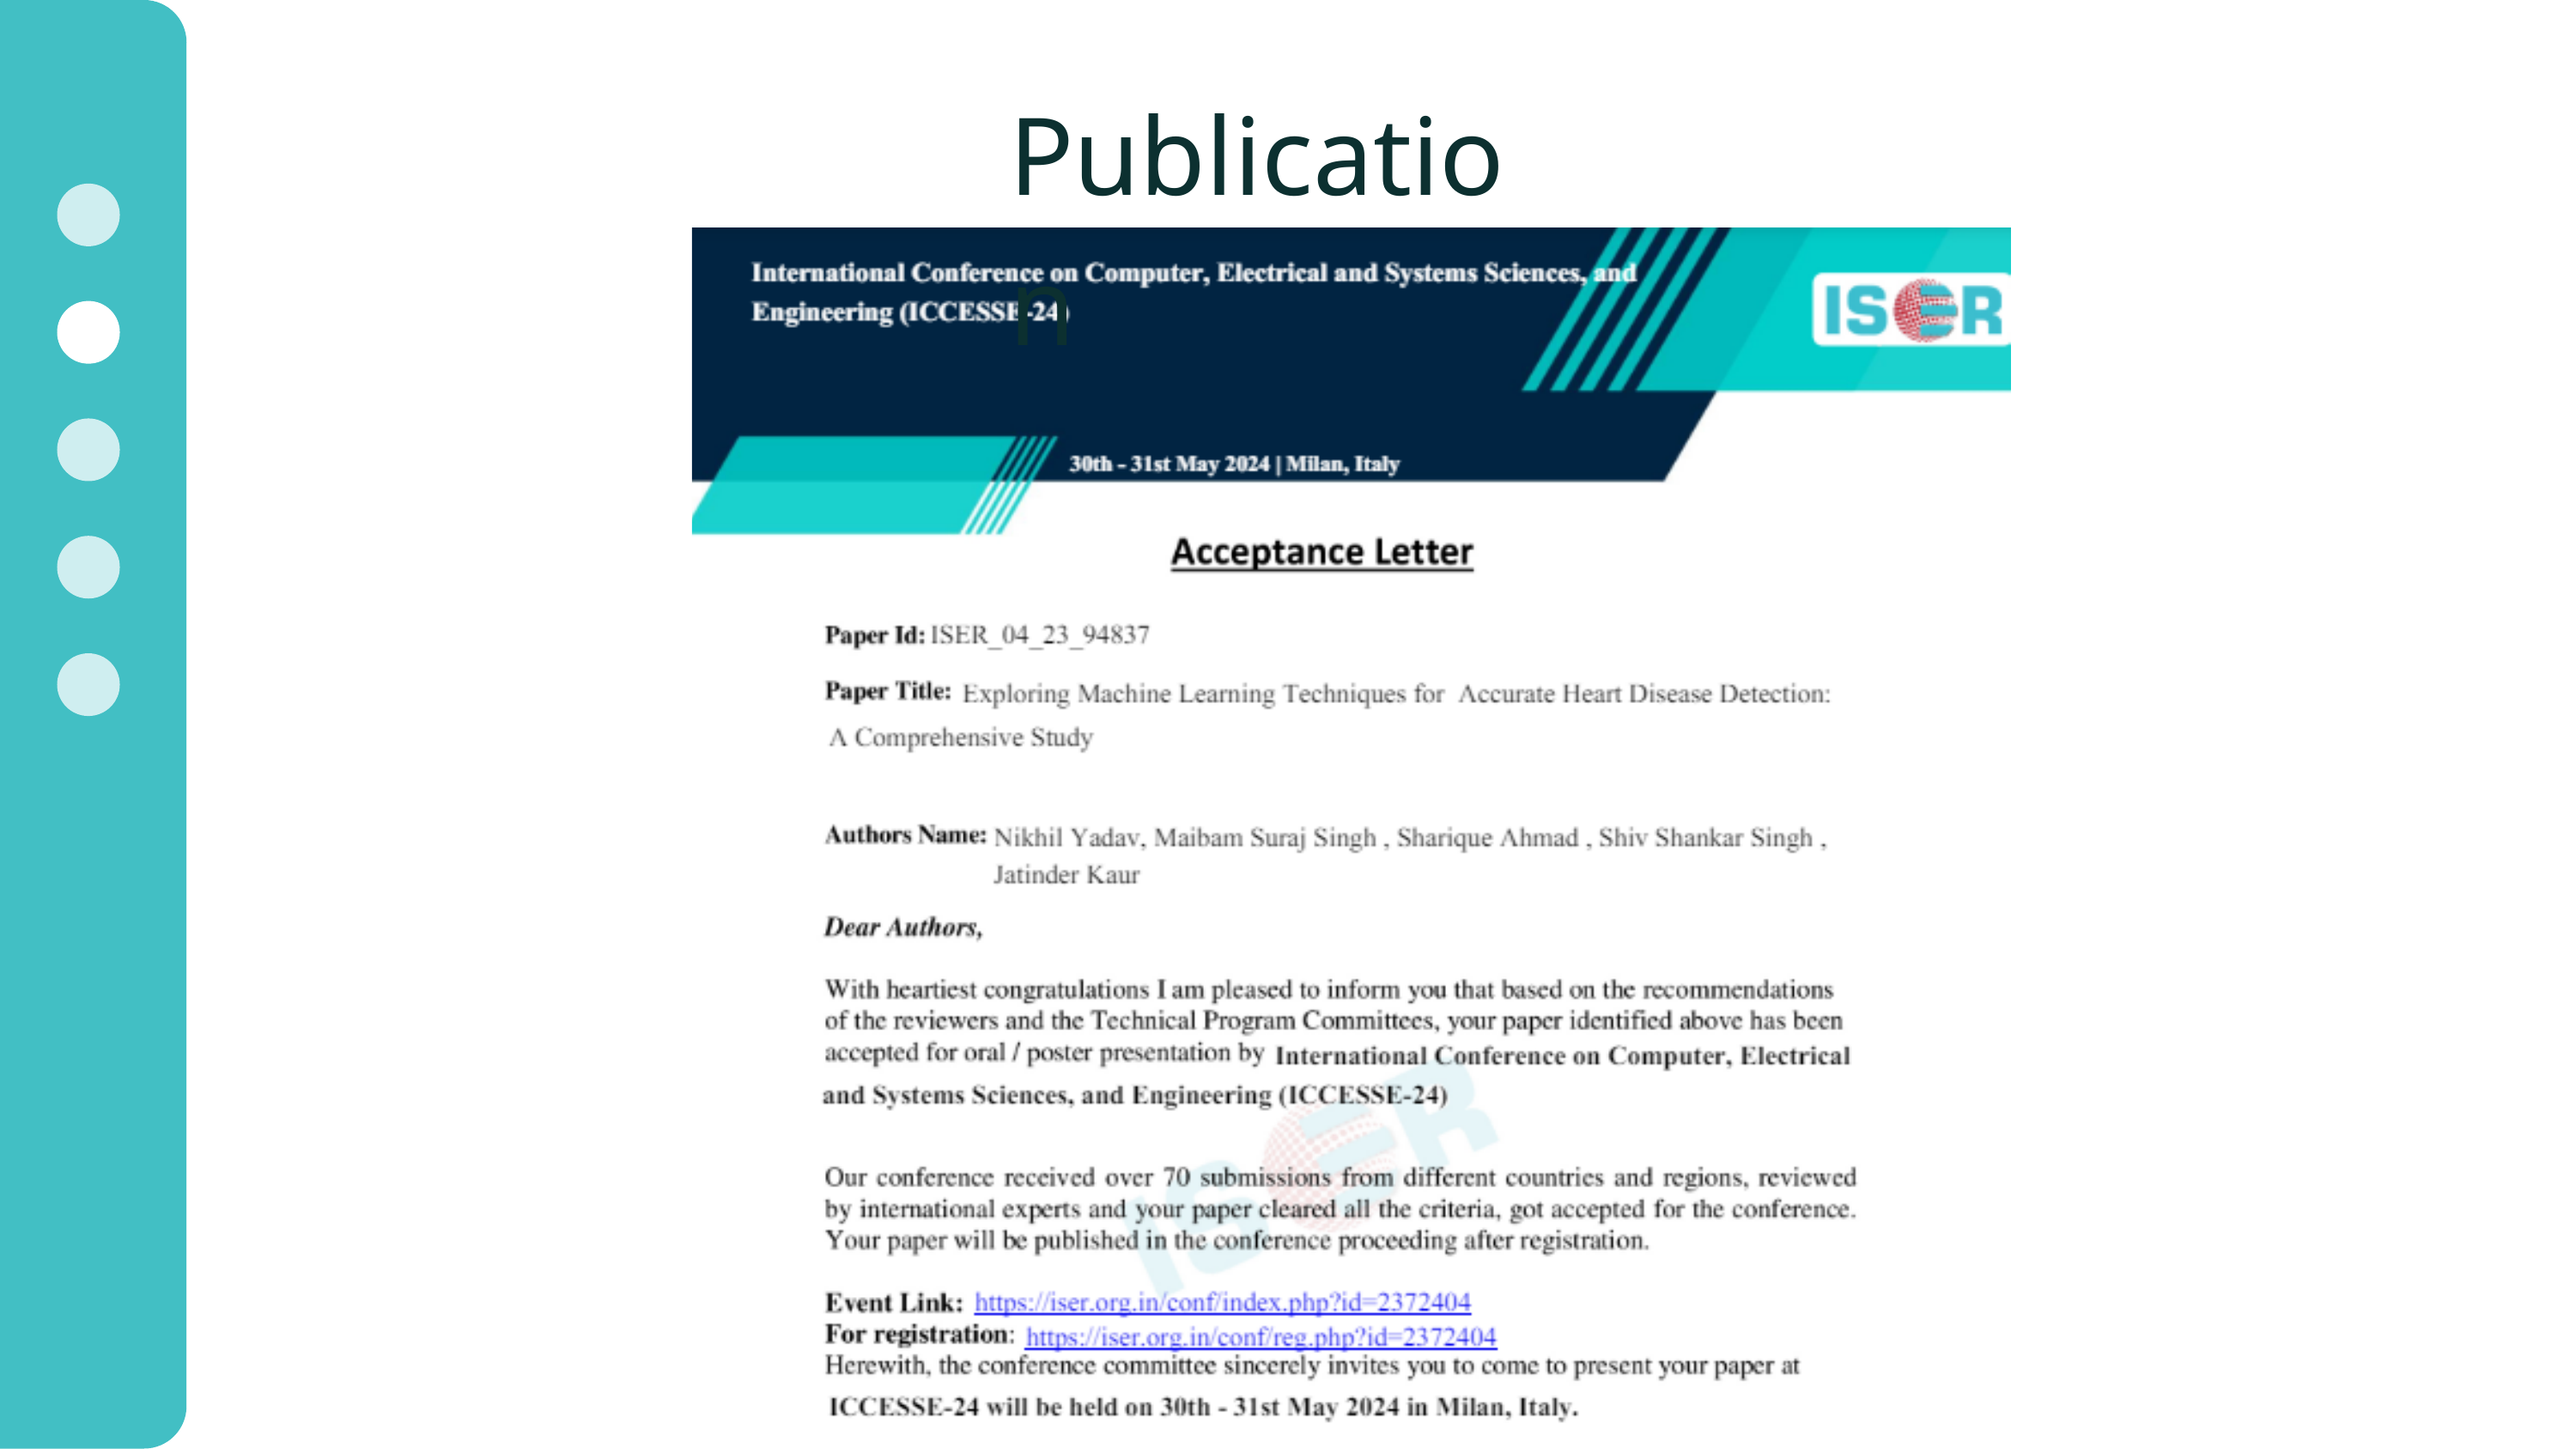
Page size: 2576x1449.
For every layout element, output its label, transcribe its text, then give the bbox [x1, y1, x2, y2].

text_box Publication [1008, 66, 1567, 367]
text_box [57, 418, 120, 482]
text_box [57, 535, 120, 599]
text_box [57, 652, 120, 717]
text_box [0, 577, 765, 871]
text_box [57, 300, 120, 364]
text_box [691, 227, 2012, 1429]
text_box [57, 183, 120, 247]
